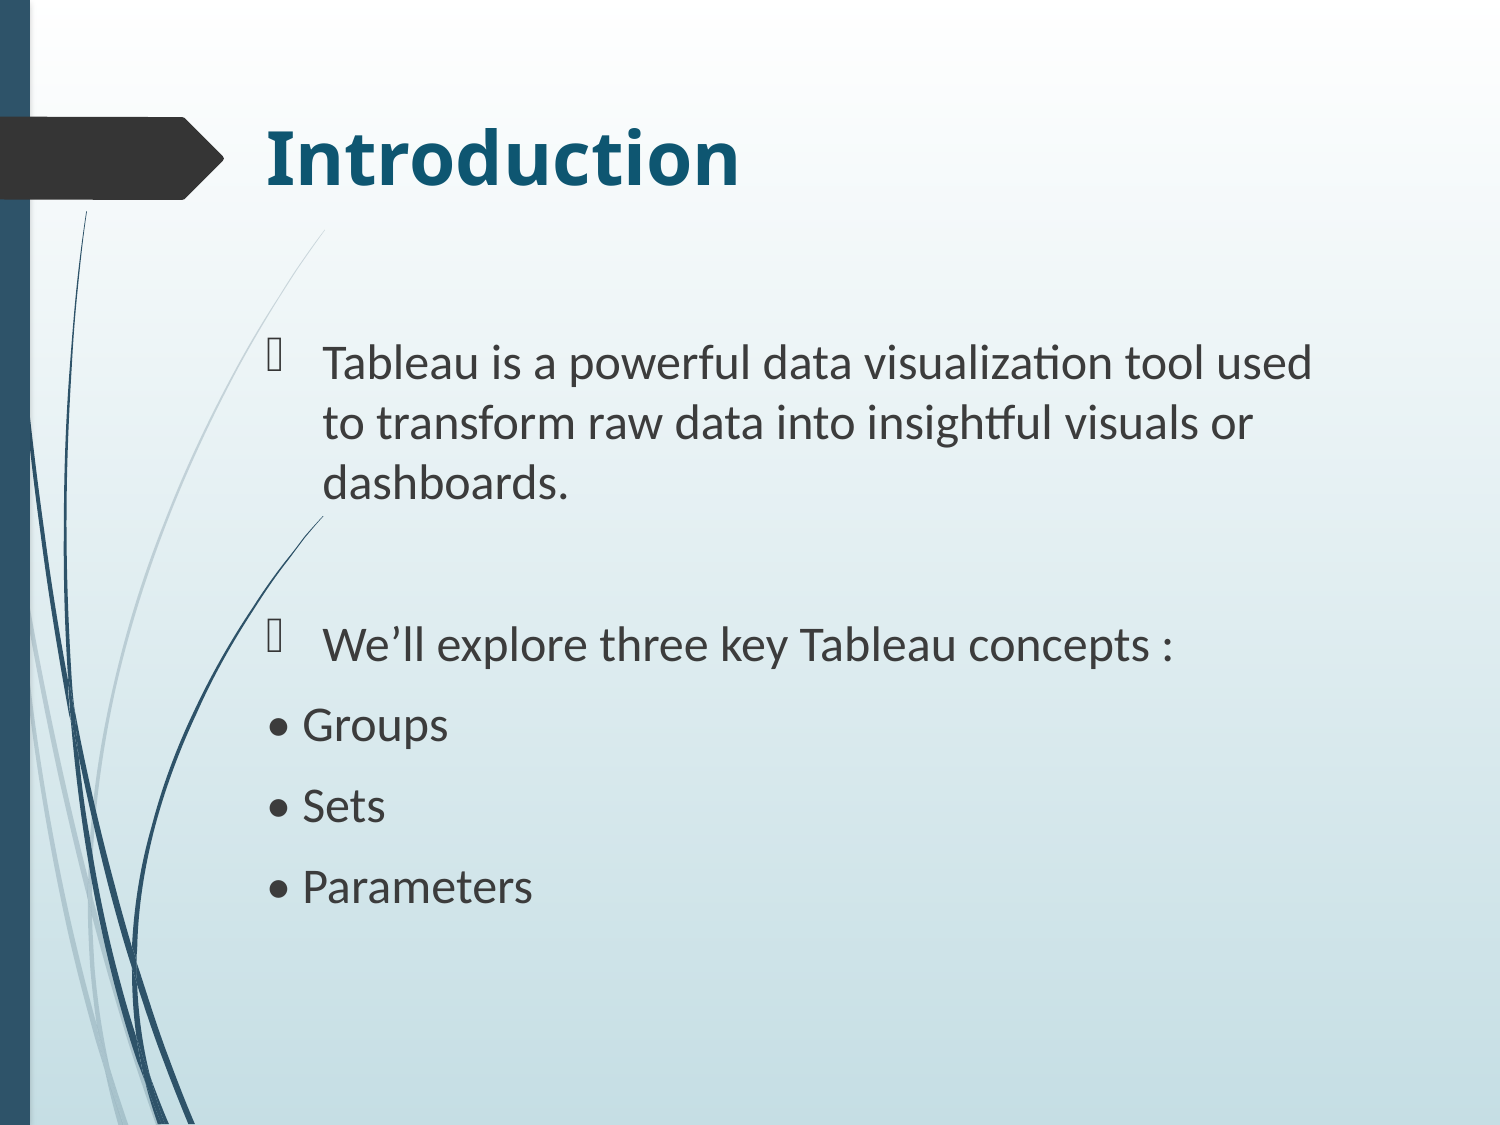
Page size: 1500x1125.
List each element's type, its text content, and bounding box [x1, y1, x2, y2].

title Introduction [251, 102, 1332, 221]
list Tableau is a powerful data visualization tool used to transform raw data into insightful visuals or dashboards. We’ll explore three key Tableau concepts : • Groups • Sets • Parameters [251, 321, 1333, 942]
